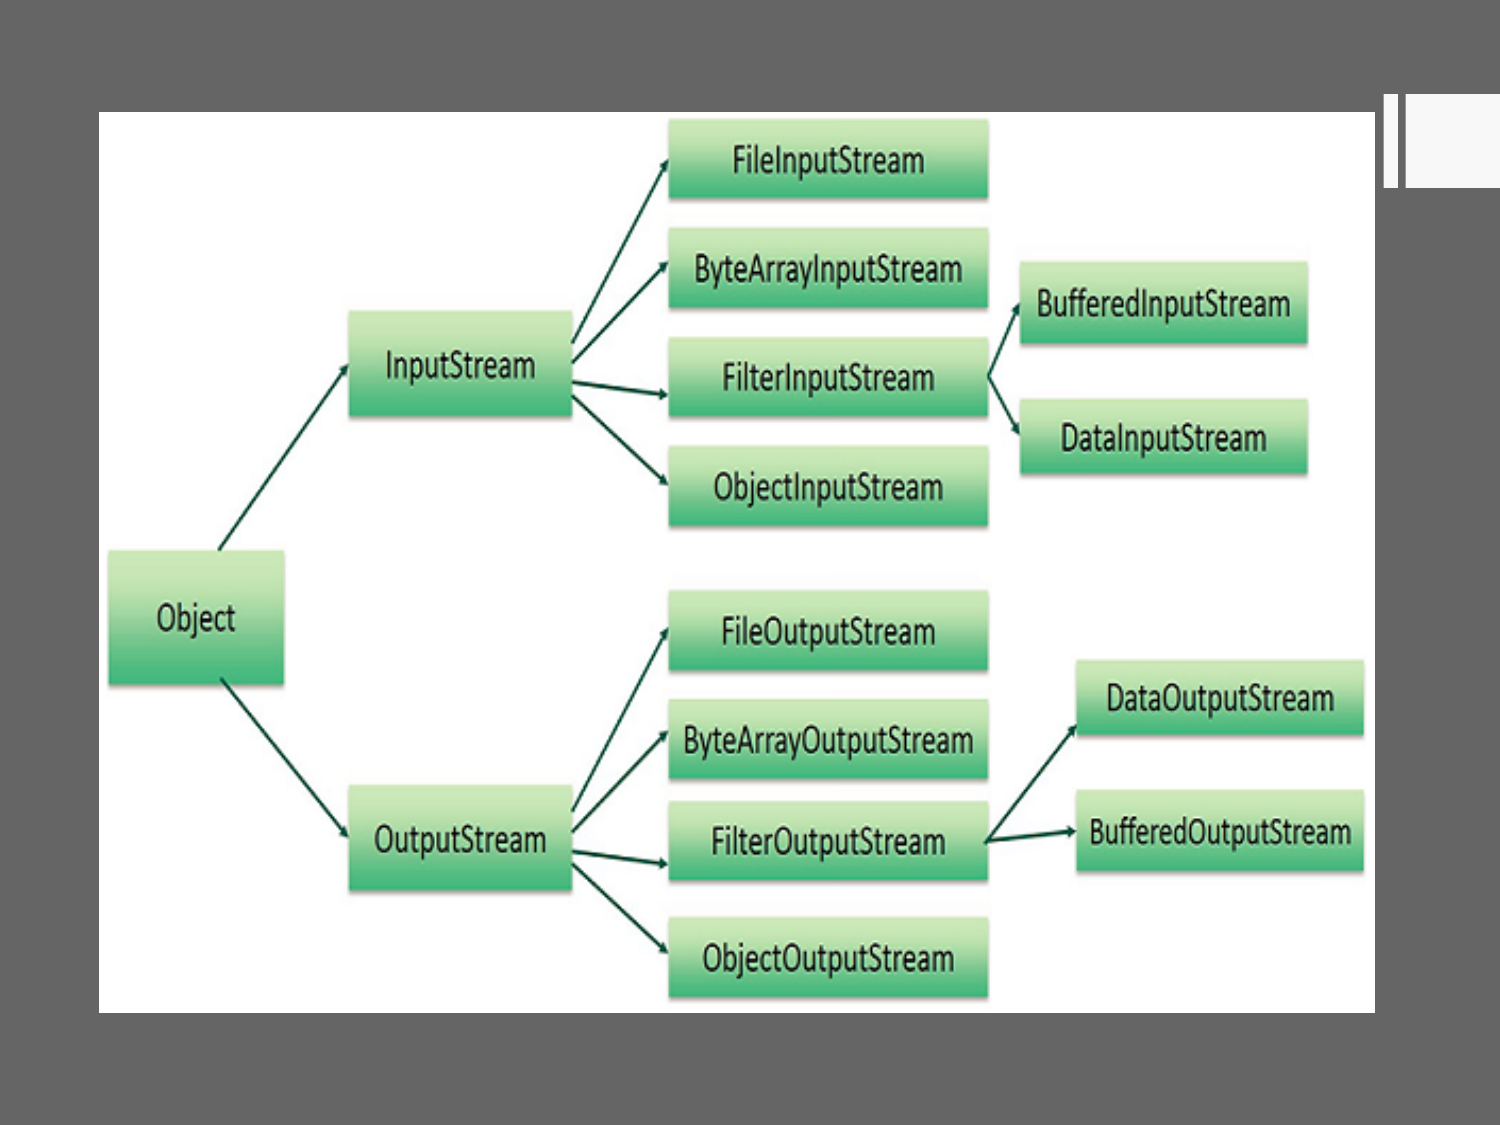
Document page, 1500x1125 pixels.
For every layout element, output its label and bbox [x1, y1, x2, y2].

picture [99, 111, 1376, 1013]
